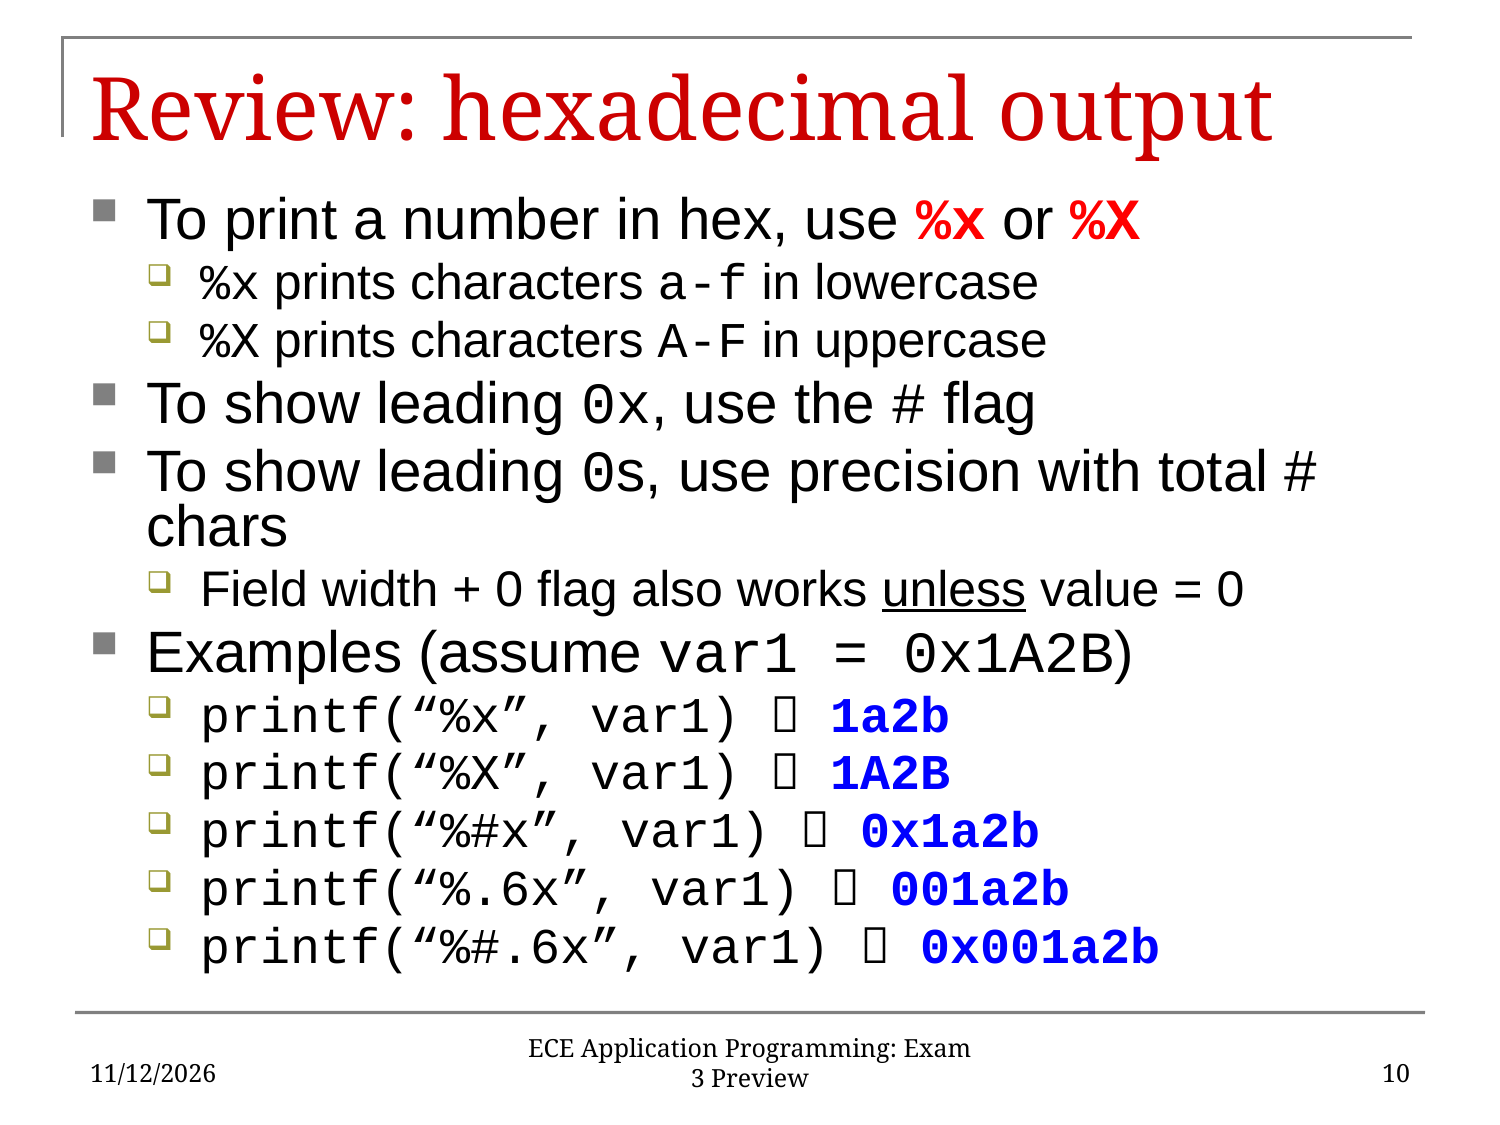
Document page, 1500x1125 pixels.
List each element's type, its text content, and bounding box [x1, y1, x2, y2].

title Review: hexadecimal output [75, 45, 1425, 163]
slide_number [74, 1023, 426, 1100]
list To print a number in hex, use %x or %X %x prints characters a-f in lowercase %X prints characters A-F in uppercase To show leading 0x, use the # flag To show leading 0s, use precision with total # chars Field width + 0 flag also works unless value = 0 Examples (assume var1 = 0x1A2B) printf(“%x”, var1)  1a2b printf(“%X”, var1)  1A2B printf(“%#x”, var1)  0x1a2b printf(“%.6x”, var1)  001a2b printf(“%#.6x”, var1)  0x001a2b [75, 187, 1425, 1006]
footer ECE Application Programming: Exam 3 Preview [512, 1024, 988, 1101]
slide_number 10 [1074, 1023, 1426, 1100]
